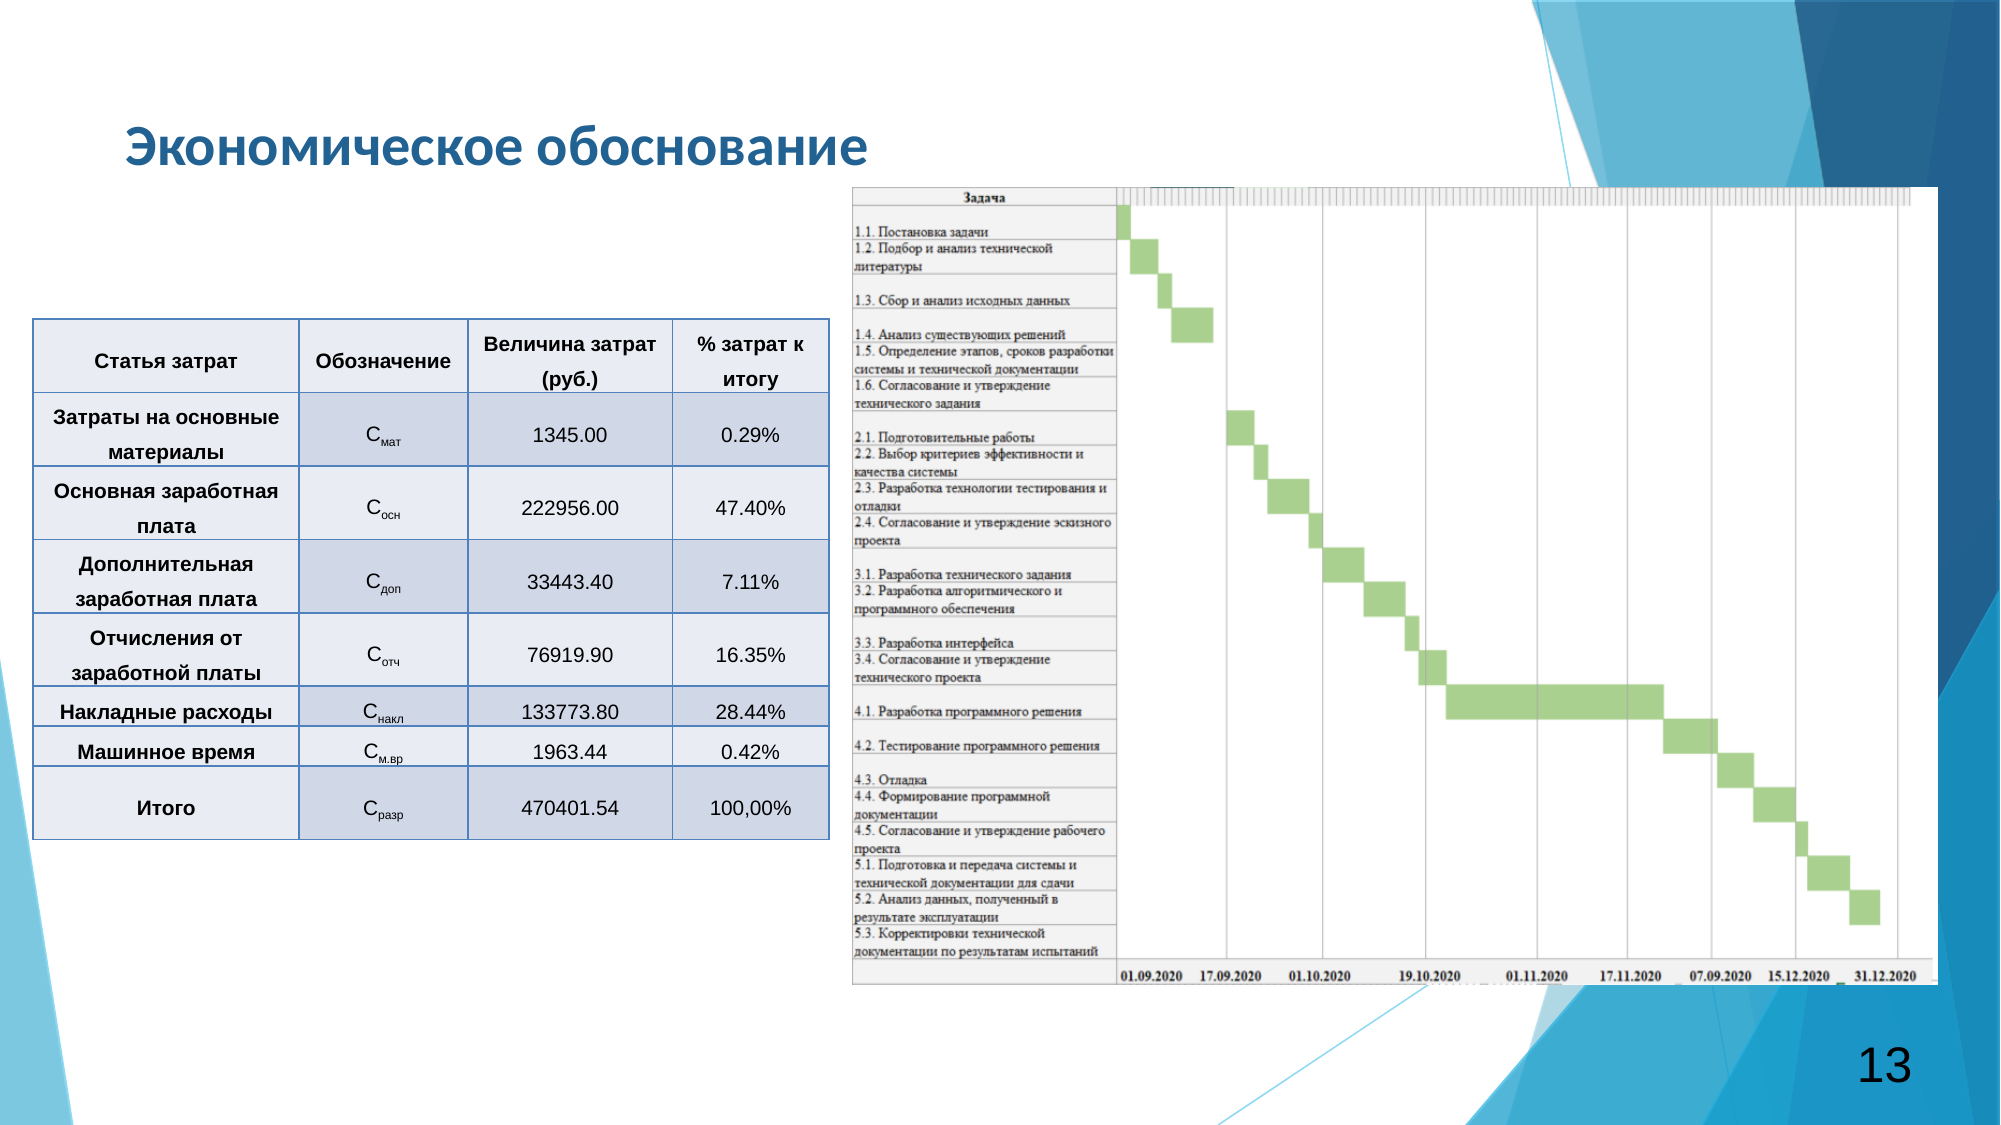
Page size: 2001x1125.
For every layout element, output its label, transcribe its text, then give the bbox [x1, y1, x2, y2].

table_cell Основная заработная плата [34, 467, 298, 539]
picture [852, 186, 1938, 985]
table_cell Сдоп [300, 540, 467, 612]
table_cell Итого [34, 767, 298, 839]
table_cell Отчисления от заработной платы [34, 614, 298, 685]
table_cell Сразр [300, 767, 467, 839]
table_cell 33443.40 [469, 540, 672, 612]
table_cell 76919.90 [469, 614, 672, 685]
text_box 13 [1842, 1024, 1938, 1100]
table_cell 16.35% [673, 614, 828, 685]
table_cell 0.42% [673, 727, 828, 765]
table_cell 1345.00 [469, 393, 672, 465]
text_box Экономическое обоснование [111, 99, 1522, 160]
table_cell 47.40% [673, 467, 828, 539]
table_cell См.вр [300, 727, 467, 765]
table_cell Снакл [300, 687, 467, 725]
table_cell 7.11% [673, 540, 828, 612]
table_cell 100,00% [673, 767, 828, 839]
table_header Величина затрат (руб.) [469, 320, 672, 392]
table_cell 28.44% [673, 687, 828, 725]
table_cell 470401.54 [469, 767, 672, 839]
table_cell Накладные расходы [34, 687, 298, 725]
table_cell 1963.44 [469, 727, 672, 765]
table_cell Дополнительная заработная плата [34, 540, 298, 612]
table_header Обозначение [300, 320, 467, 392]
table_cell Затраты на основные материалы [34, 393, 298, 465]
table_cell 222956.00 [469, 467, 672, 539]
table_cell 0.29% [673, 393, 828, 465]
table_header Статья затрат [34, 320, 298, 392]
table_cell 133773.80 [469, 687, 672, 725]
table_header % затрат к итогу [673, 320, 828, 392]
table_cell Сосн [300, 467, 467, 539]
table_cell Сотч [300, 614, 467, 685]
table_cell Машинное время [34, 727, 298, 765]
table_cell Смат [300, 393, 467, 465]
